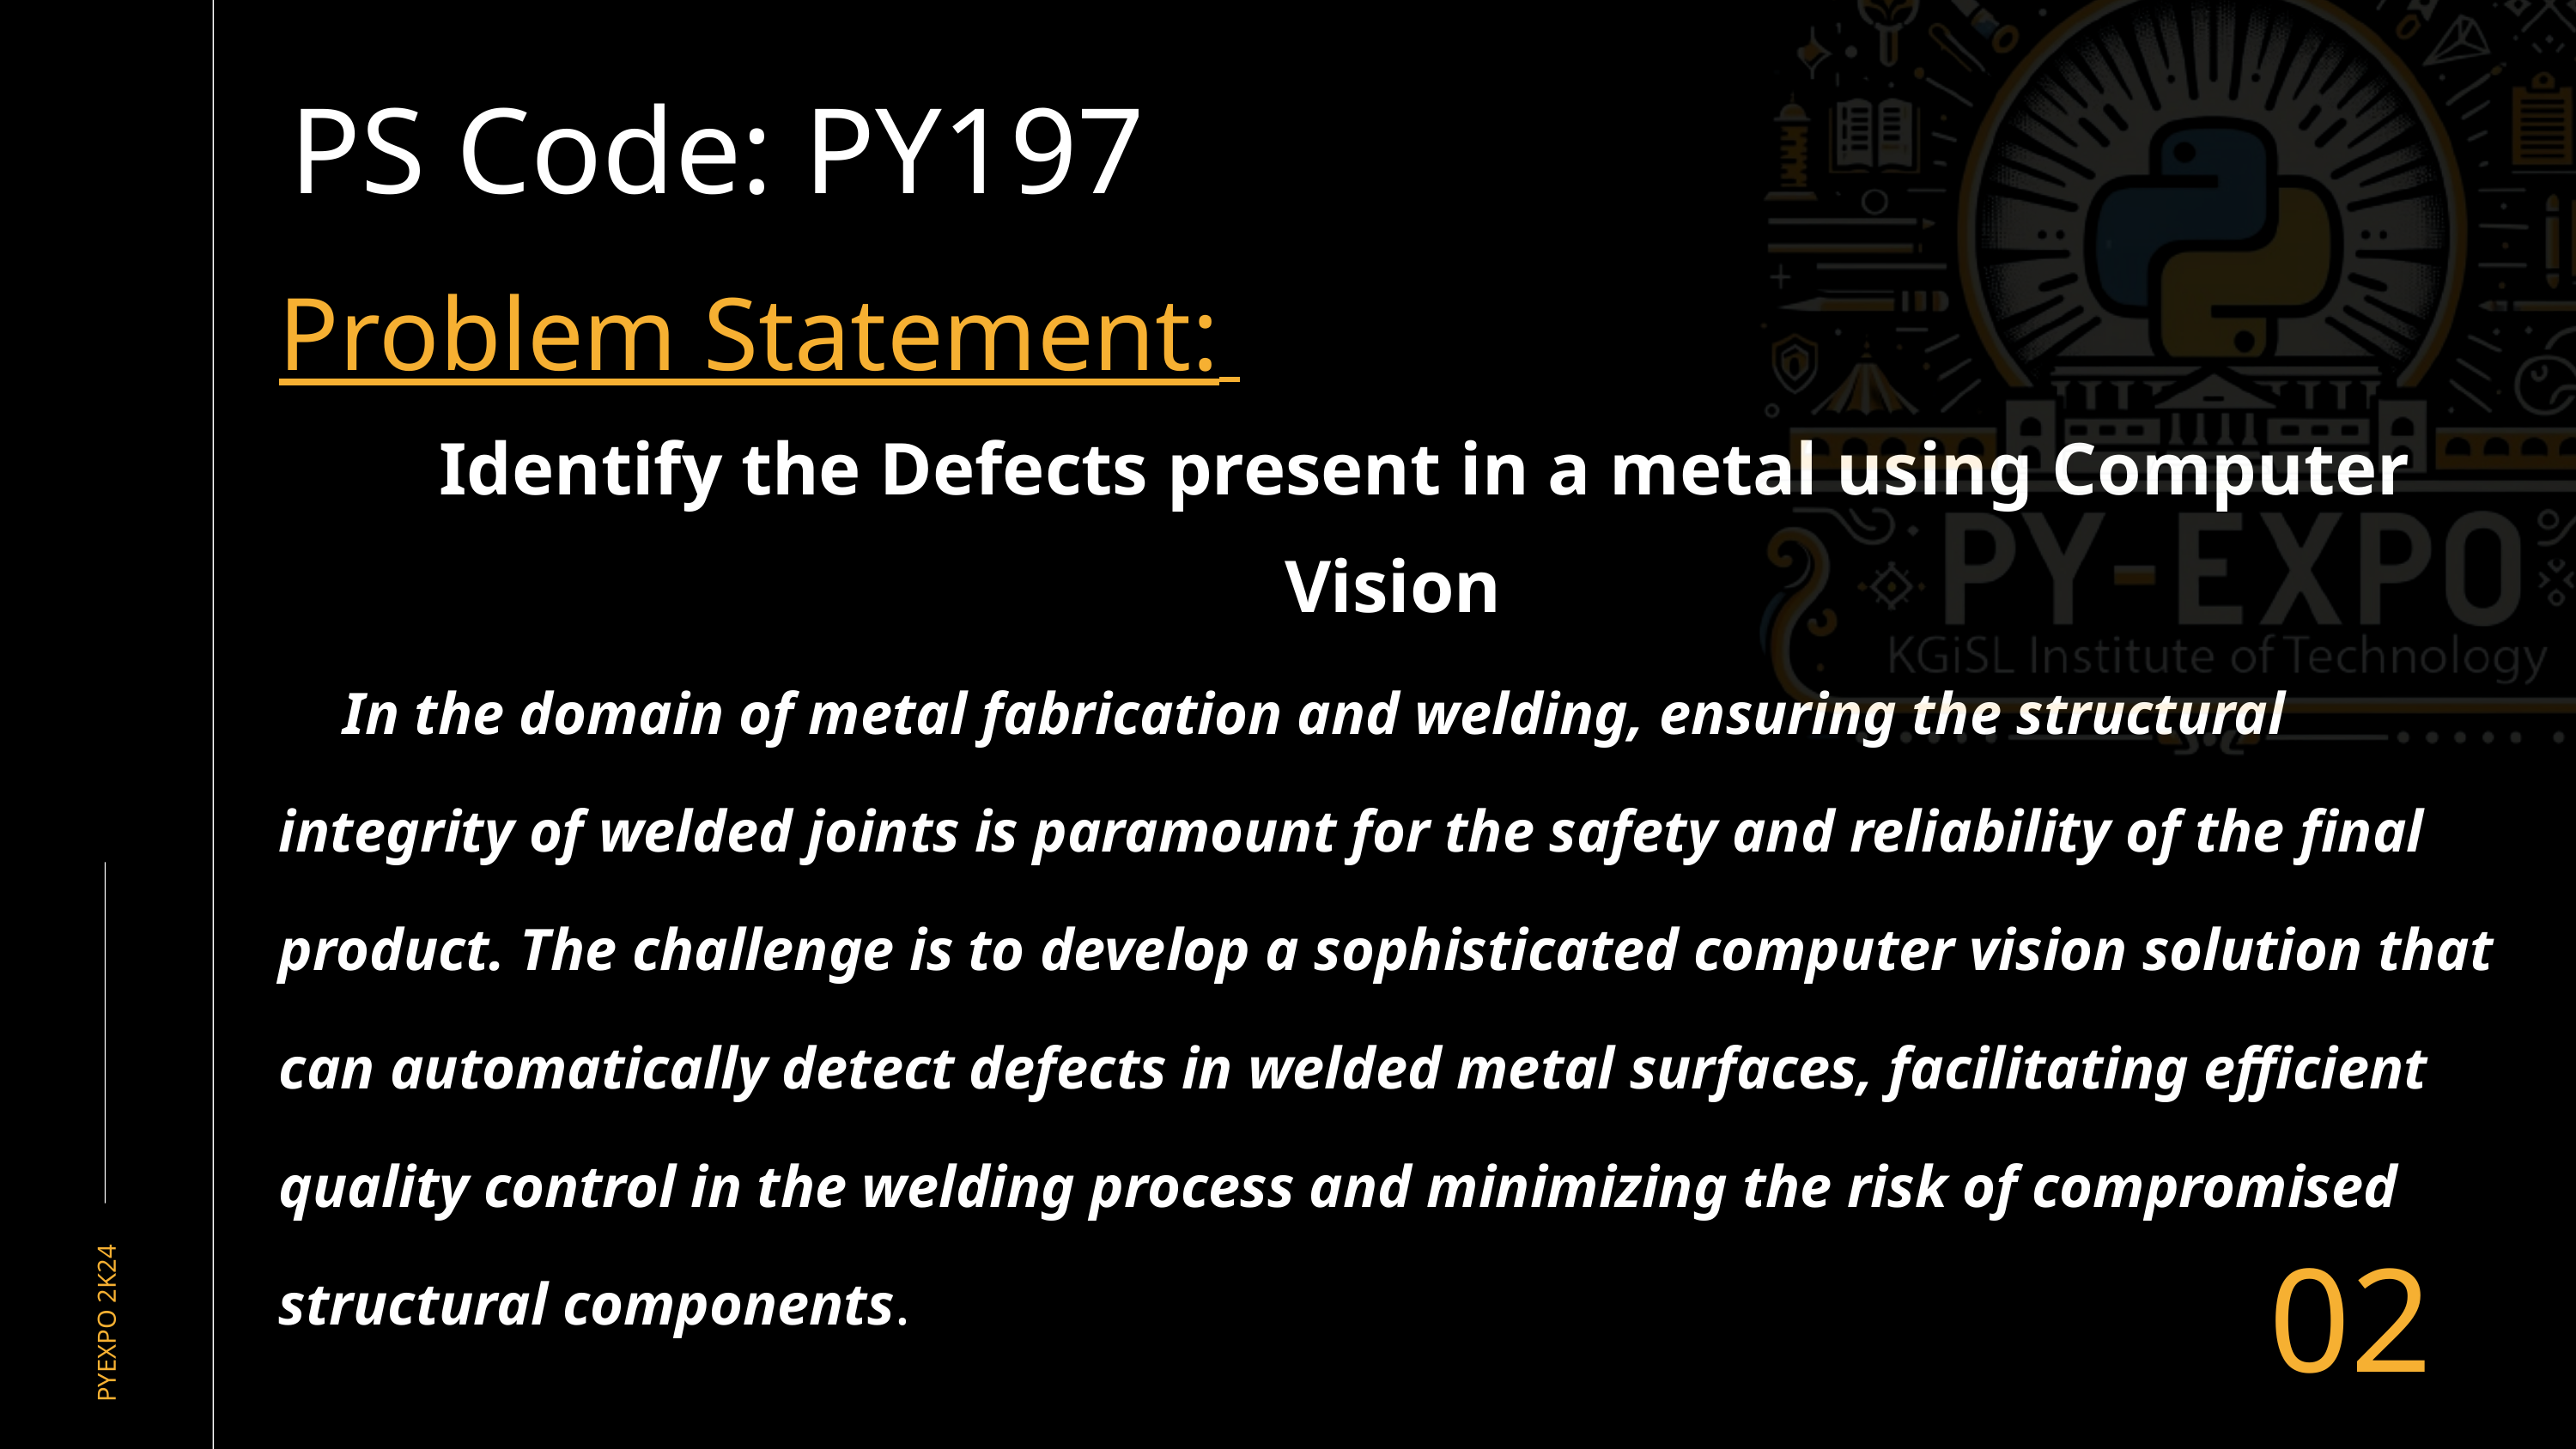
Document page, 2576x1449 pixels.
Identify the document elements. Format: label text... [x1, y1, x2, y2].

text_box 02 [2269, 1234, 2576, 1402]
text_box PS Code: PY197 [289, 101, 1695, 273]
text_box [1695, 0, 2576, 779]
text_box PYEXPO 2K24 [85, 1185, 121, 1403]
text_box Problem Statement: Identify the Defects present in a metal using Computer Vision In the domain of metal fabrication and welding, ensuring the structural integrity of welded joints is paramount for the safety and reliability of the final product. The challenge is to develop a sophisticated computer vision solution that can automatically detect defects in welded metal surfaces, facilitating efficient quality control in the welding process and minimizing the risk of compromised structural components. [278, 272, 2507, 1387]
